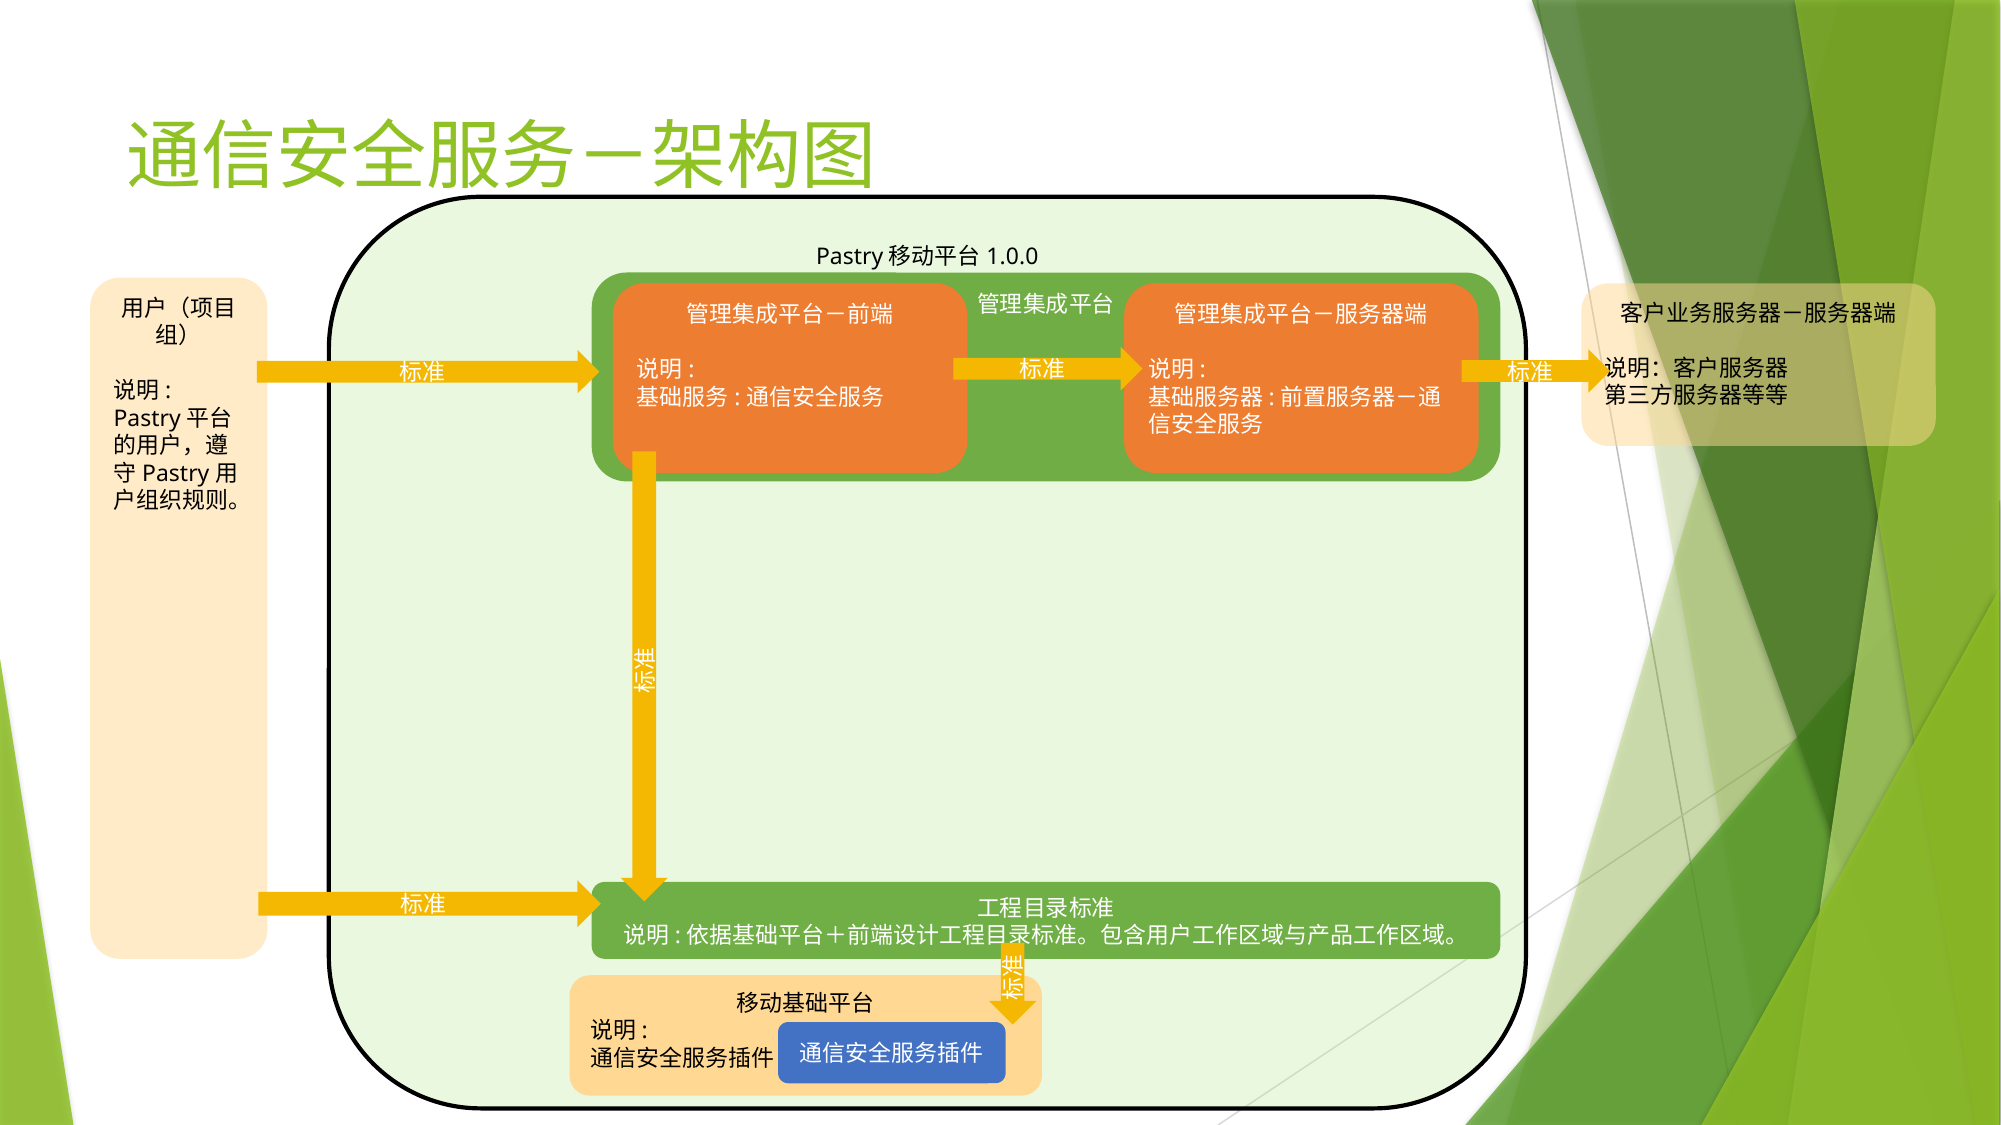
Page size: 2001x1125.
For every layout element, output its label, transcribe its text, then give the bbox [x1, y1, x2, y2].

title 通信安全服务－架构图 [111, 99, 1522, 193]
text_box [61, 196, 1966, 1109]
